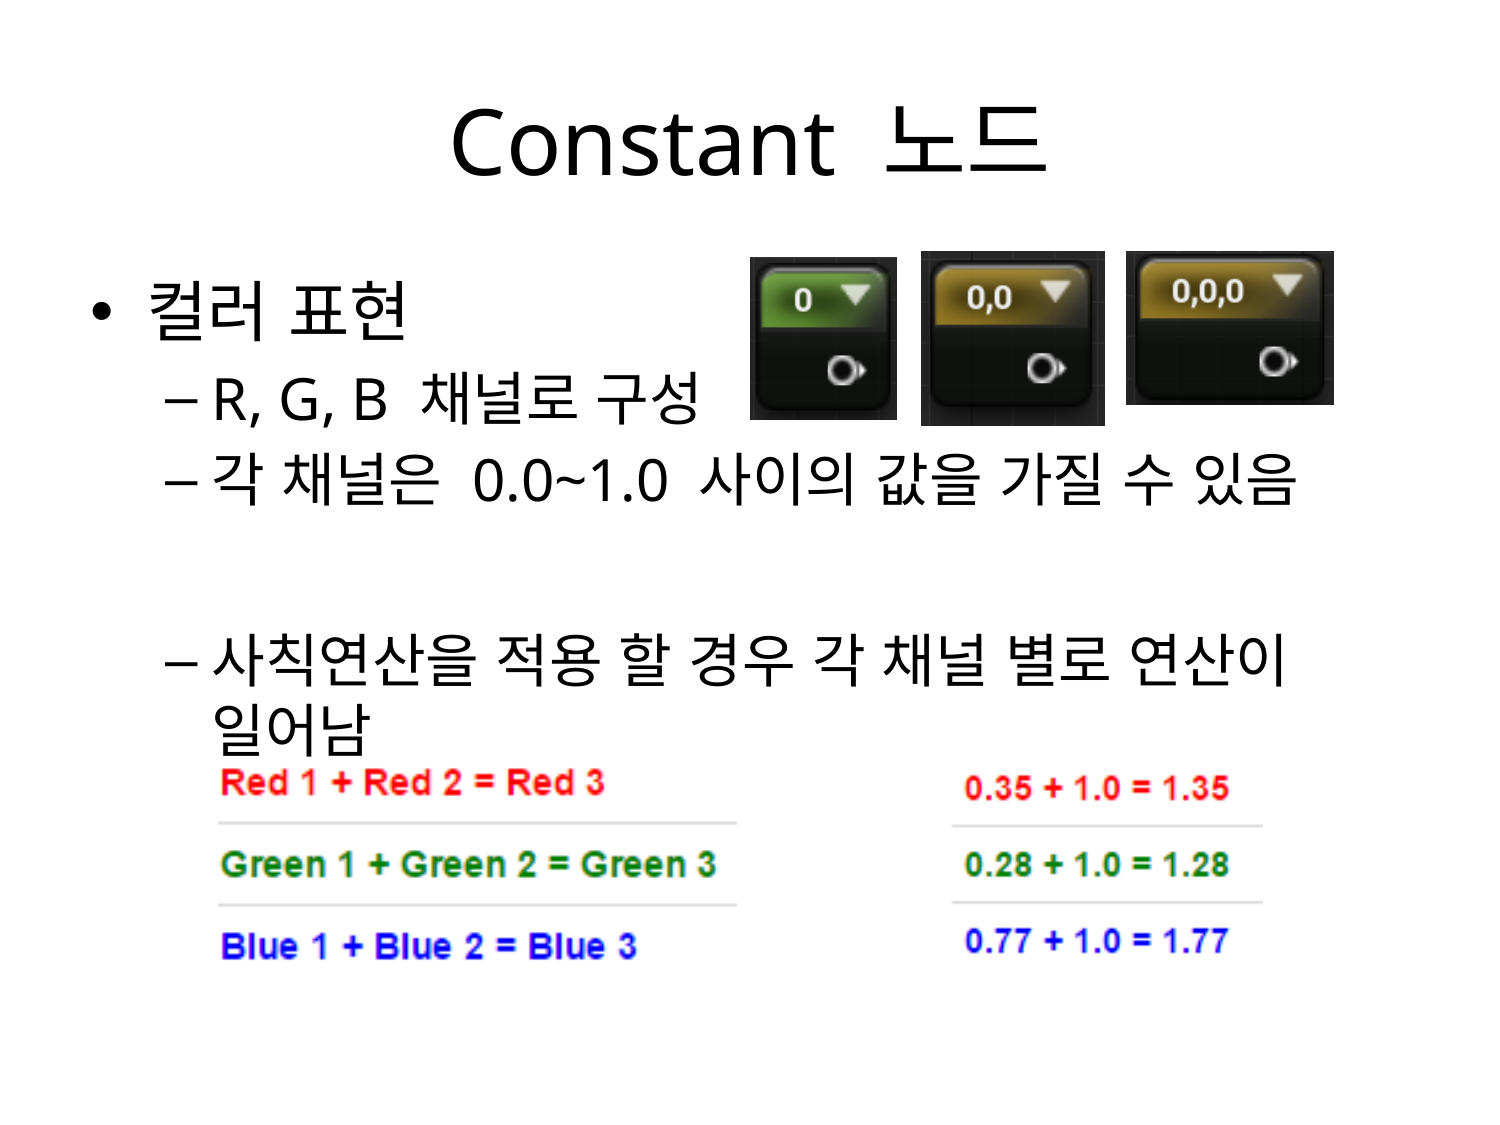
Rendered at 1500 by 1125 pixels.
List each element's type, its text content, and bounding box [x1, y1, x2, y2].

list 컬러 표현 R, G, B 채널로 구성 각 채널은 0.0~1.0 사이의 값을 가질 수 있음 사칙연산을 적용 할 경우 각 채널 별로 연산이 일어남 [75, 262, 1425, 1005]
picture [218, 759, 737, 977]
picture [1126, 251, 1334, 406]
picture [749, 257, 898, 421]
picture [920, 251, 1105, 426]
picture [938, 759, 1263, 961]
title Constant 노드 [75, 45, 1425, 233]
